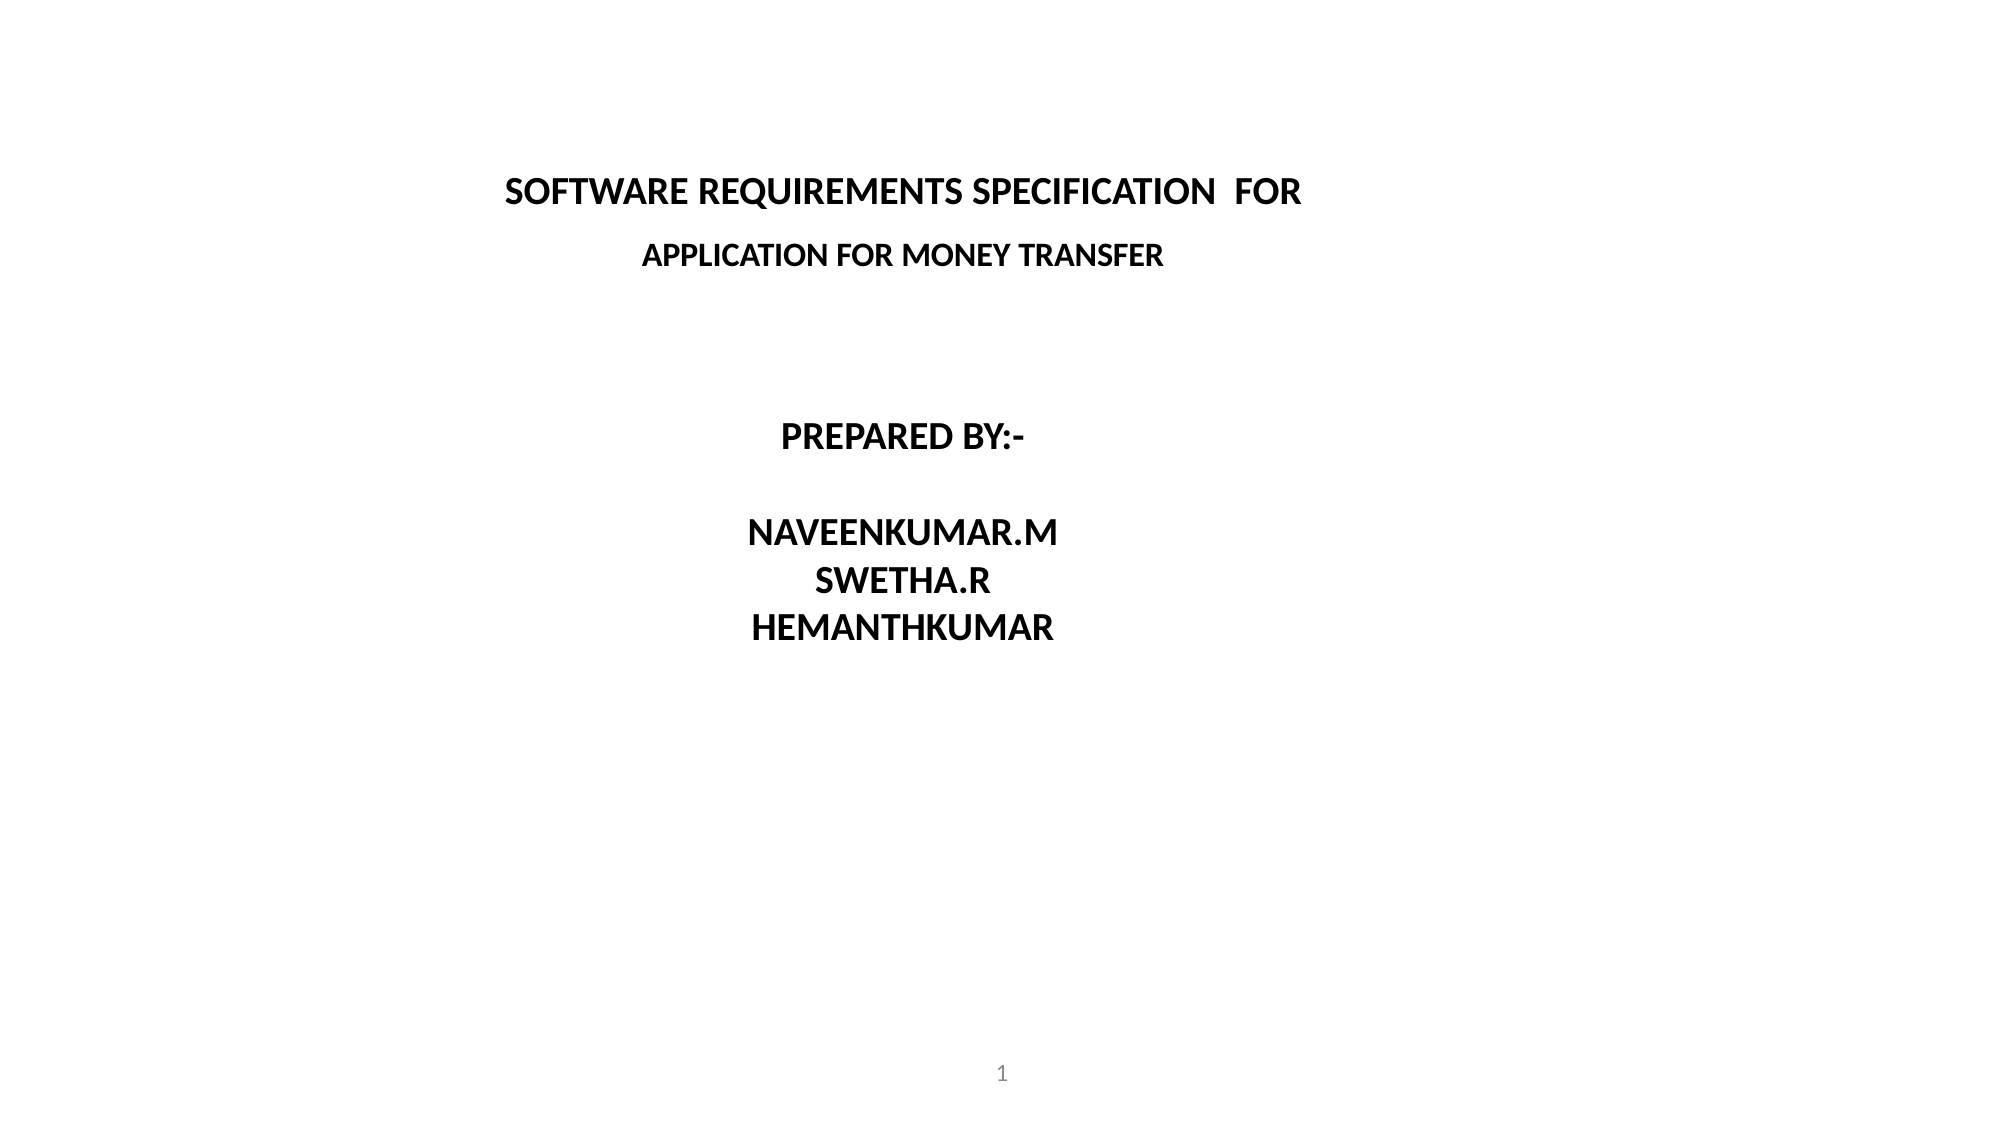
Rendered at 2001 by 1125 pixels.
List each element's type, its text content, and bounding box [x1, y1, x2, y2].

slide_number 1 [991, 742, 1009, 1125]
text_box SOFTWARE REQUIREMENTS SPECIFICATION FOR APPLICATION FOR MONEY TRANSFER PREPARED BY:- NAVEENKUMAR.M SWETHA.R HEMANTHKUMAR [0, 135, 1807, 649]
